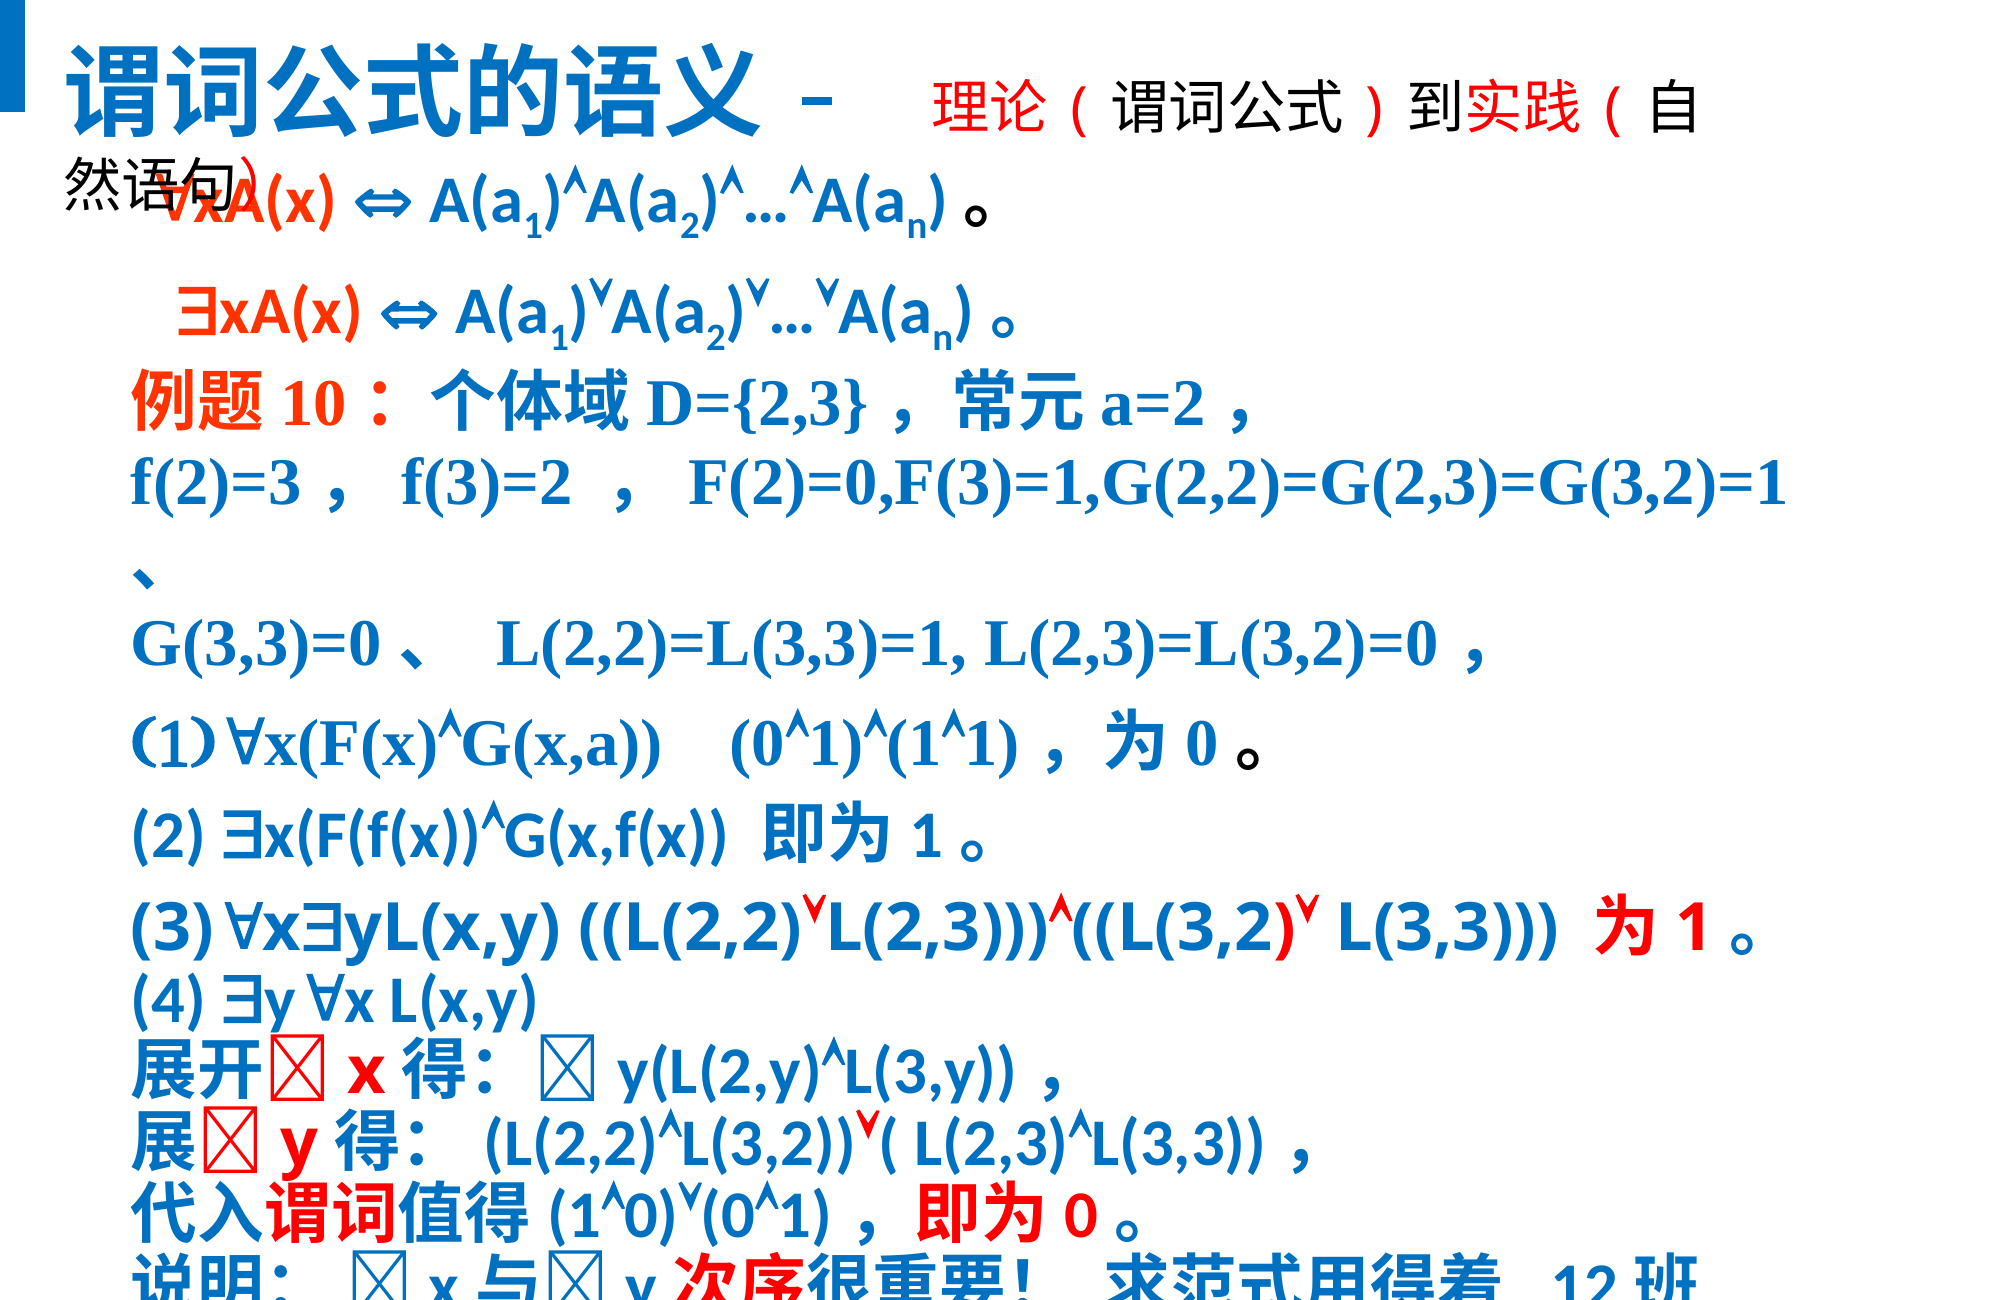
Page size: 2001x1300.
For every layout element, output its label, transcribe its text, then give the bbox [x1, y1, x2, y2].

text_box xA(x)  A(a1)A(a2)…A(an)。 xA(x)  A(a1)A(a2)…A(an)。 例题10：个体域D={2,3}，常元a=2， f(2)=3，f(3)=2 ，F(2)=0,F(3)=1,G(2,2)=G(2,3)=G(3,2)=1、 G(3,3)=0、 L(2,2)=L(3,3)=1, L(2,3)=L(3,2)=0， x(F(x)G(x,a)) (01)(11)，为0。 (2) x(F(f(x))G(x,f(x)) 即为1。 (3)xyL(x,y) ((L(2,2)L(2,3)))((L(3,2) L(3,3))) 为1。 (4) yx L(x,y) 展开x得：y(L(2,y)L(3,y))， 展y得：(L(2,2)L(3,2))( L(2,3)L(3,3))， 代入谓词值得(10)(01)，即为0。 说明： x与y次序很重要！ 求范式用得着 12班 [116, 148, 1884, 1300]
text_box 谓词公式的语义- 理论(谓词公式)到实践(自然语句） [48, 20, 1755, 226]
text_box [0, 0, 26, 113]
